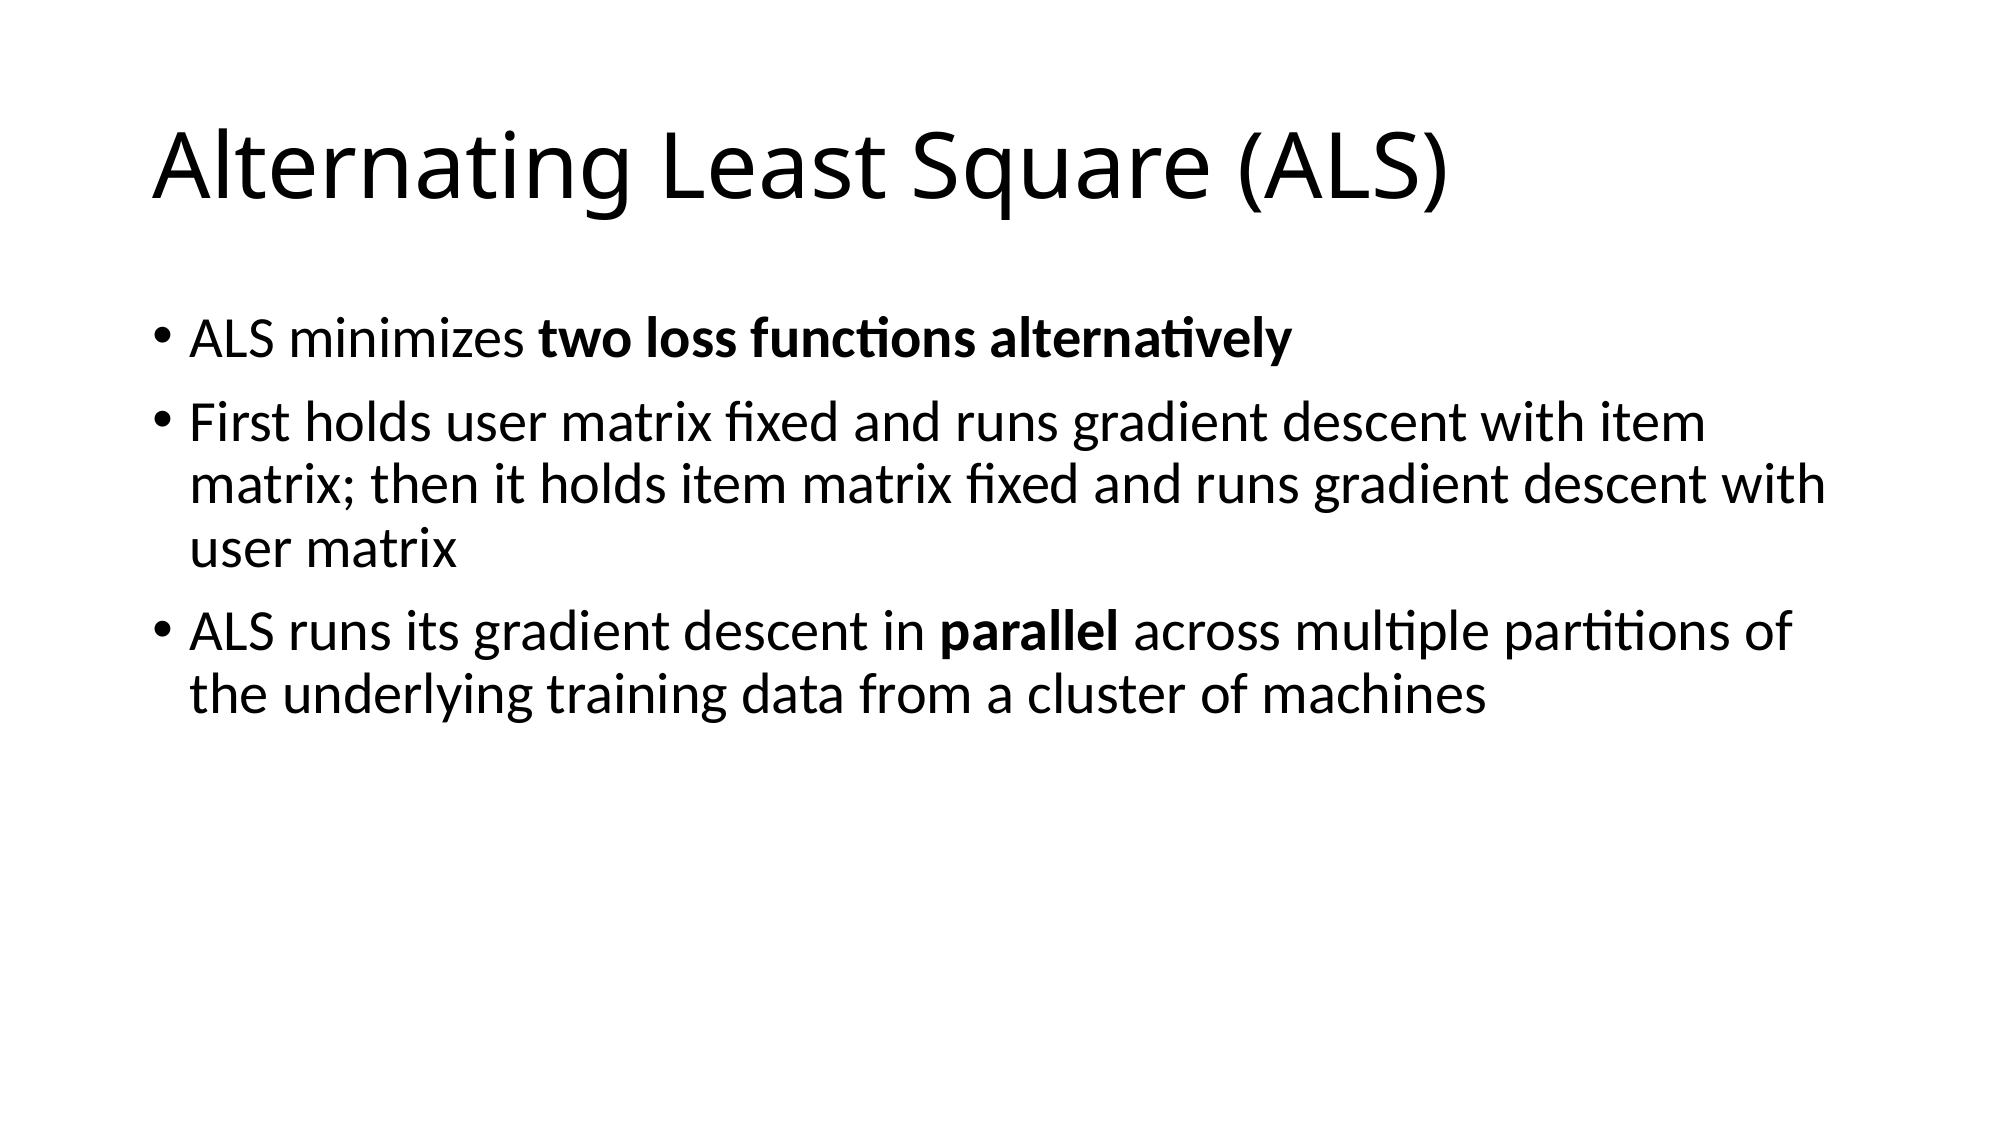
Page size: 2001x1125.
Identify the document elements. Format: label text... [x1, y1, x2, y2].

list ALS minimizes two loss functions alternatively First holds user matrix fixed and runs gradient descent with item matrix; then it holds item matrix fixed and runs gradient descent with user matrix ALS runs its gradient descent in parallel across multiple partitions of the underlying training data from a cluster of machines [137, 299, 1863, 1003]
title Alternating Least Square (ALS) [137, 59, 1863, 278]
